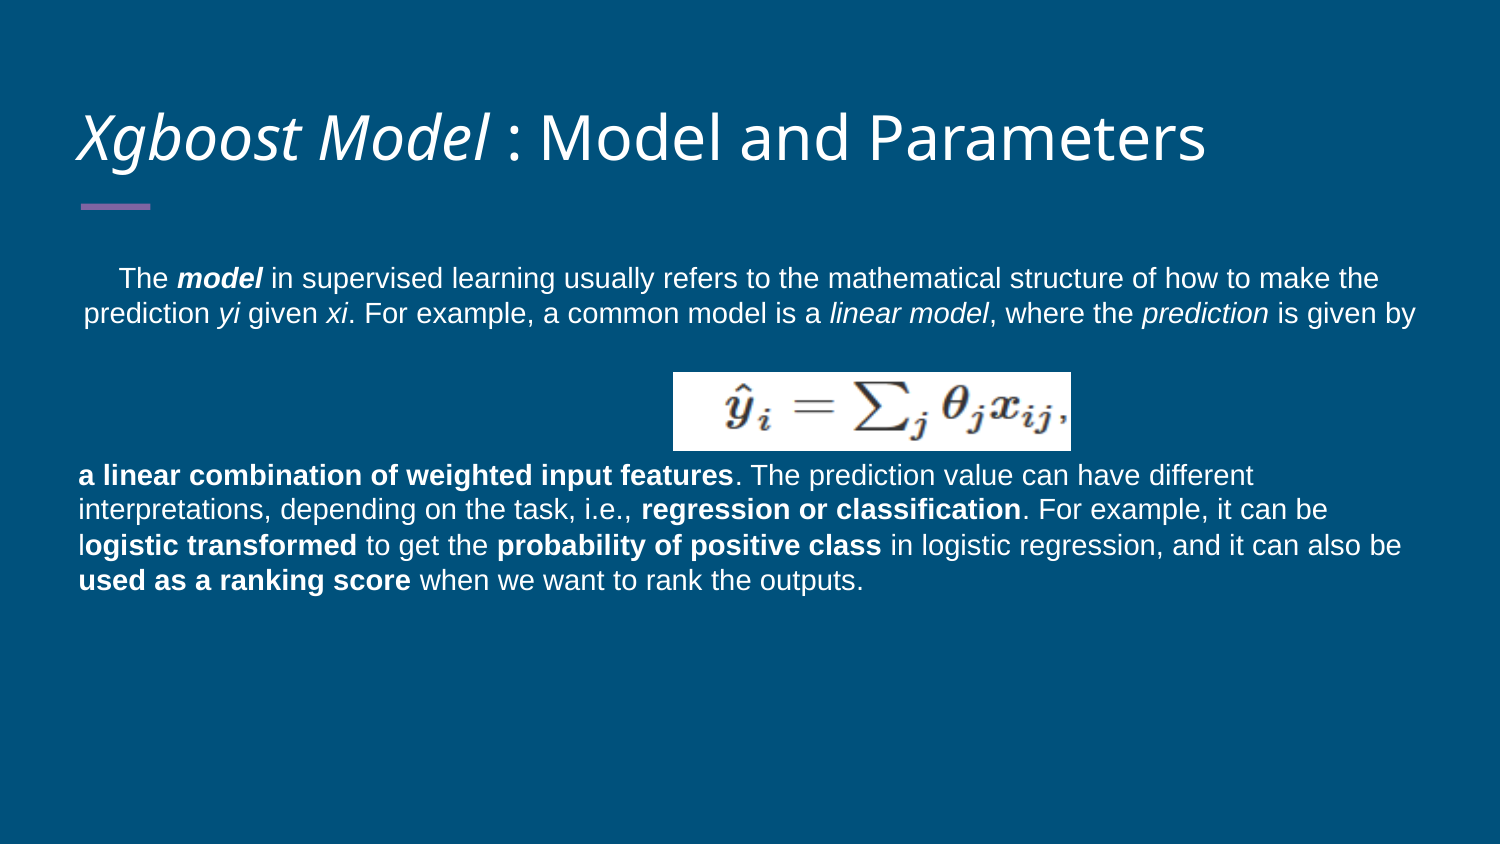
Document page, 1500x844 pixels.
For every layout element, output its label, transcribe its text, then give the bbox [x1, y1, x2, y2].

picture [674, 373, 1070, 450]
text_box Xgboost Model : Model and Parameters [63, 75, 1437, 188]
text_box The model in supervised learning usually refers to the mathematical structure of how to make the prediction yi given xi. For example, a common model is a linear model, where the prediction is given by a linear combination of weighted input features. The prediction value can have different interpretations, depending on the task, i.e., regression or classification. For example, it can be logistic transformed to get the probability of positive class in logistic regression, and it can also be used as a ranking score when we want to rank the outputs. [63, 244, 1437, 750]
